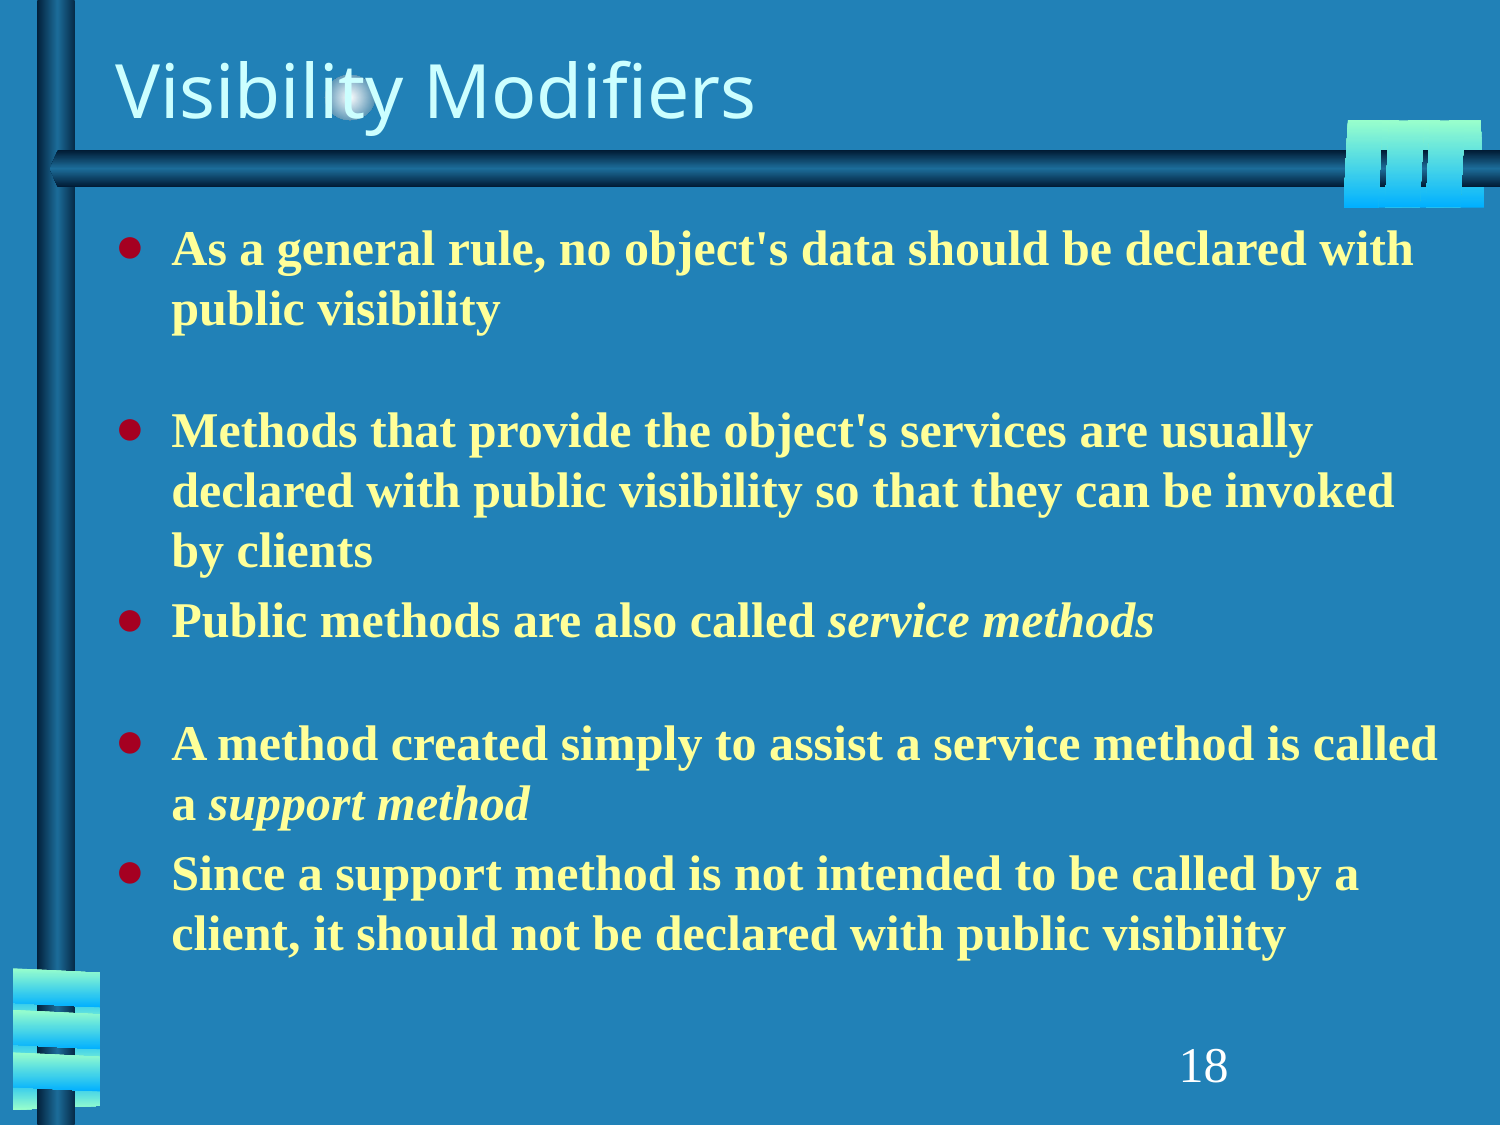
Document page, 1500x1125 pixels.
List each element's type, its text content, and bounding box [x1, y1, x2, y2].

slide_number ‹#› [1163, 1025, 1477, 1100]
list As a general rule, no object's data should be declared with public visibility Methods that provide the object's services are usually declared with public visibility so that they can be invoked by clients Public methods are also called service methods A method created simply to assist a service method is called a support method Since a support method is not intended to be called by a client, it should not be declared with public visibility [99, 207, 1463, 1013]
title Visibility Modifiers [100, 32, 1345, 145]
